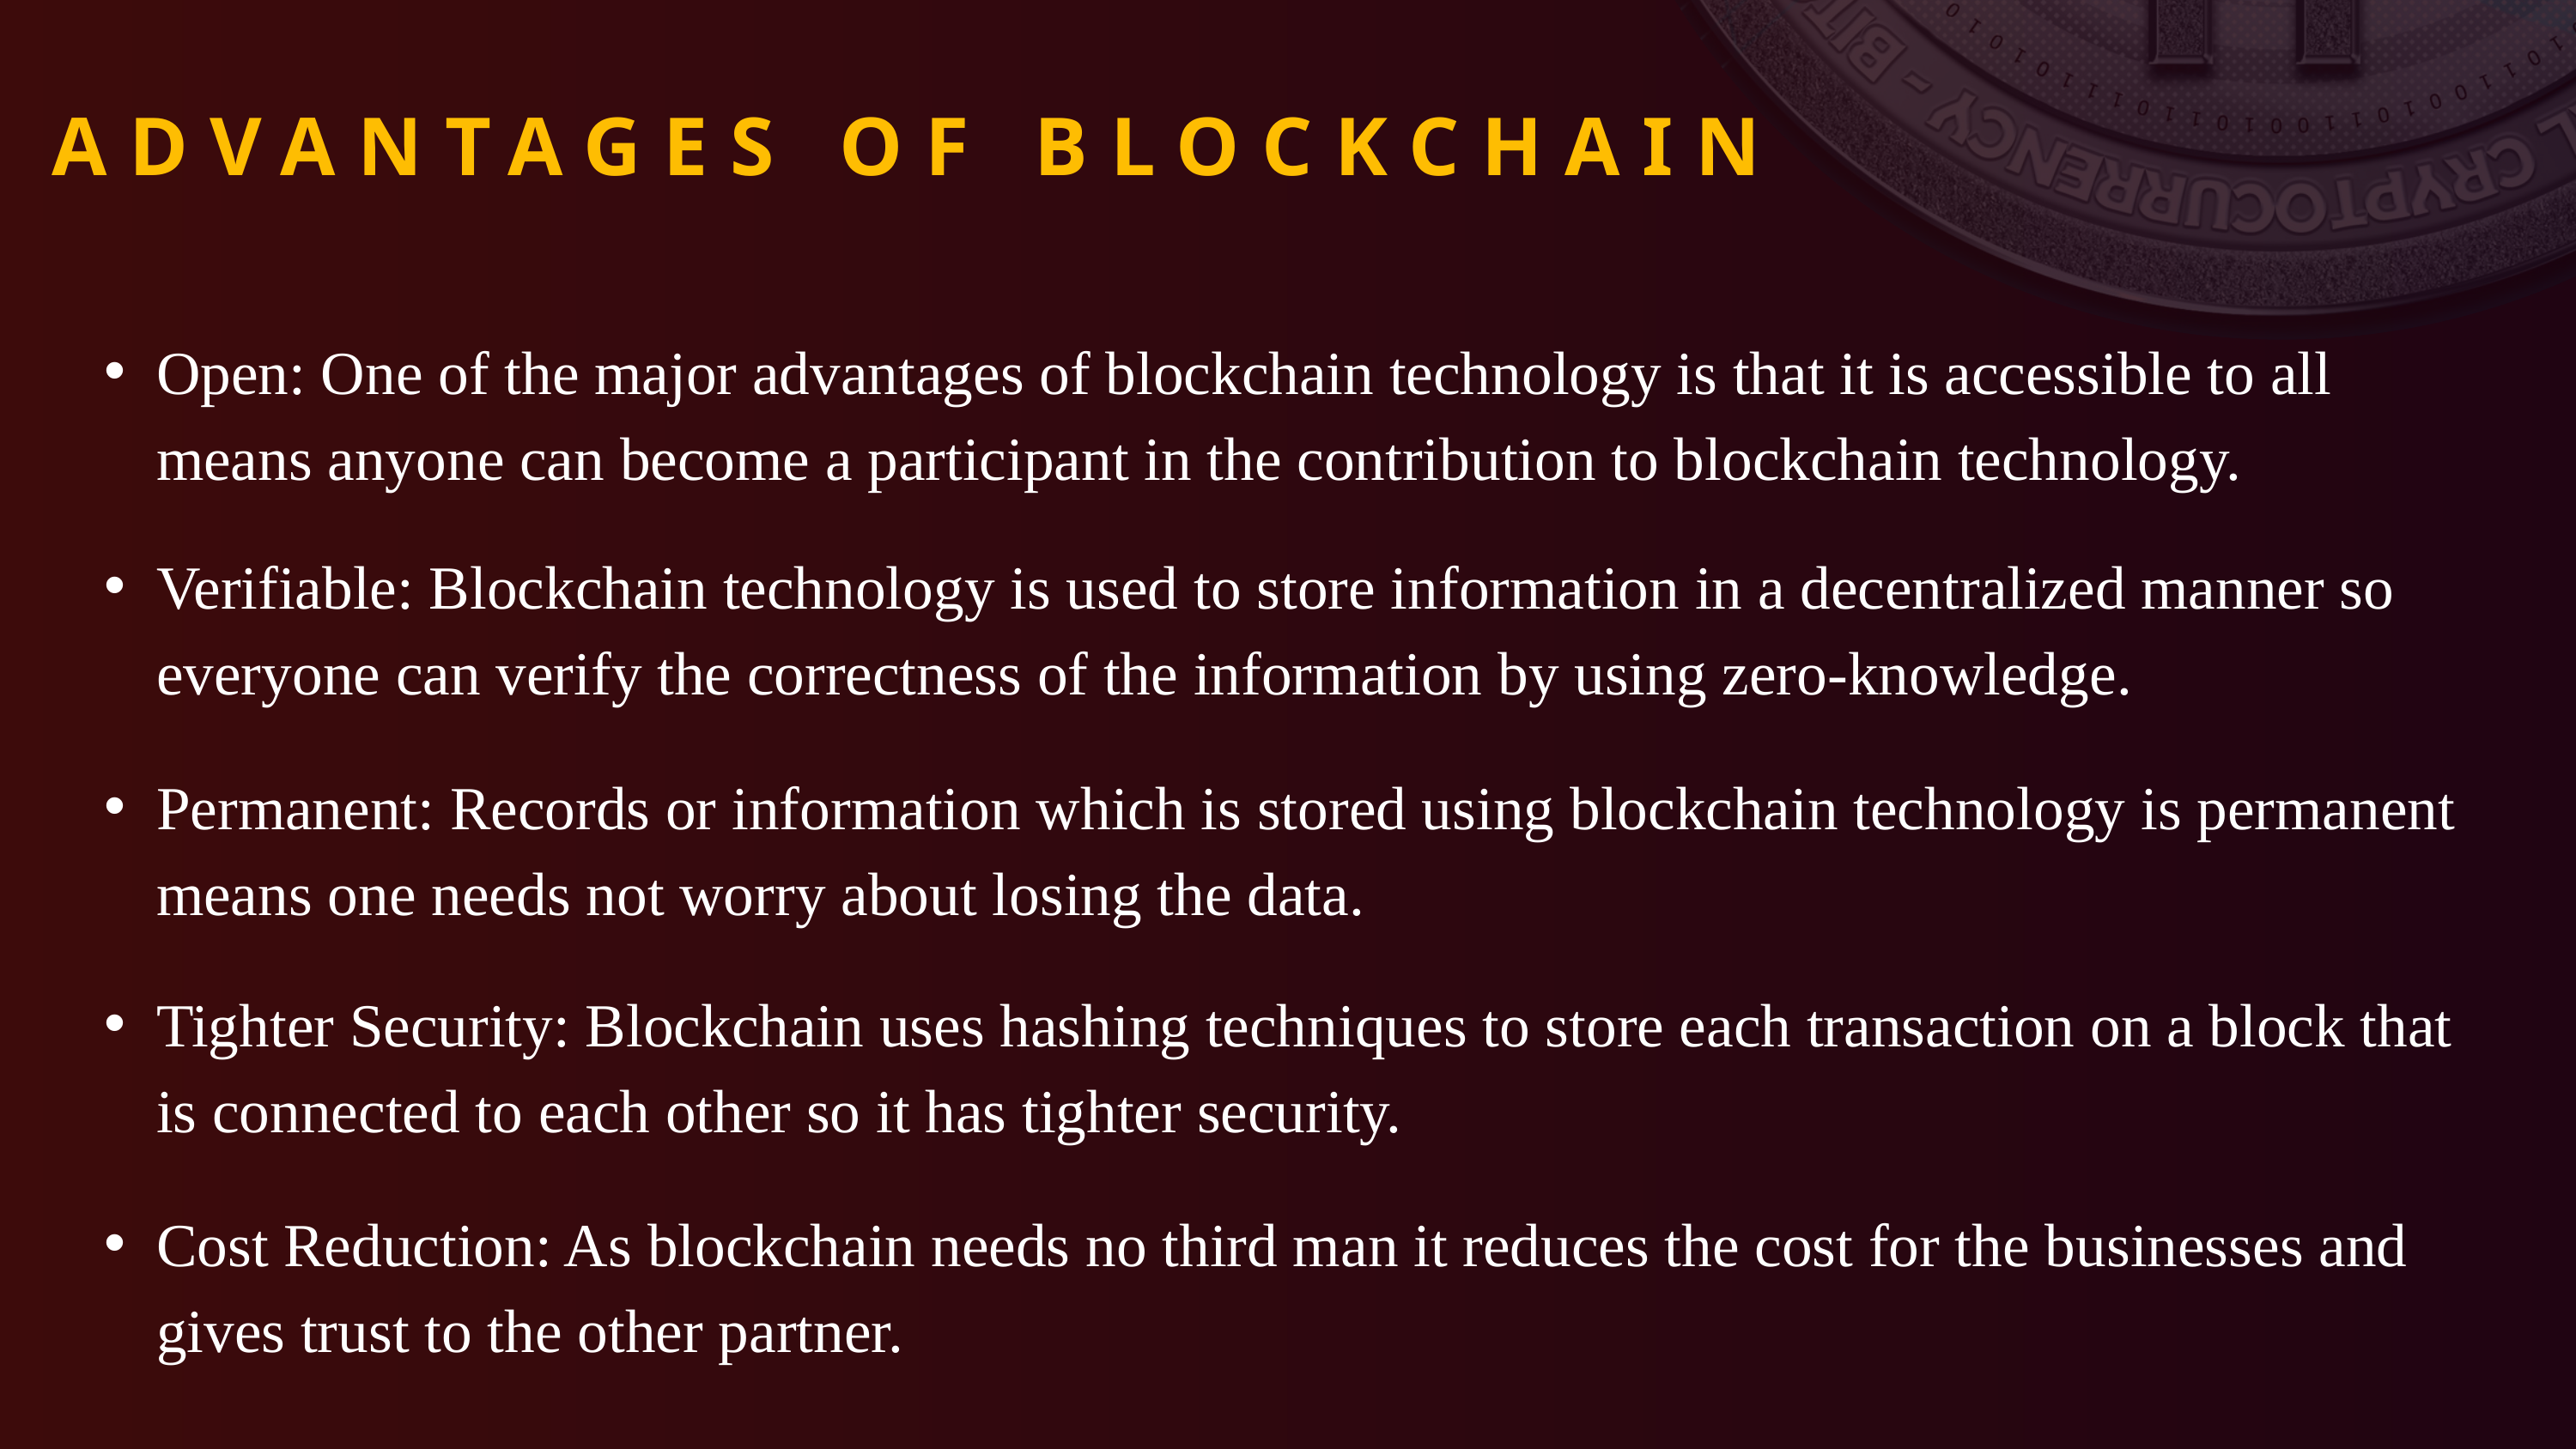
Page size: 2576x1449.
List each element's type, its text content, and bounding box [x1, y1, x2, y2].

text_box ADVANTAGES OF BLOCKCHAIN [52, 79, 1565, 192]
text_box Open: One of the major advantages of blockchain technology is that it is accessible to all means anyone can become a participant in the contribution to blockchain technology. Verifiable: Blockchain technology is used to store information in a decentralized manner so everyone can verify the correctness of the information by using zero-knowledge. Permanent: Records or information which is stored using blockchain technology is permanent means one needs not worry about losing the data. Tighter Security: Blockchain uses hashing techniques to store each transaction on a block that is connected to each other so it has tighter security. Cost Reduction: As blockchain needs no third man it reduces the cost for the businesses and gives trust to the other partner. [52, 320, 2490, 1365]
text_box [1570, 0, 2576, 340]
